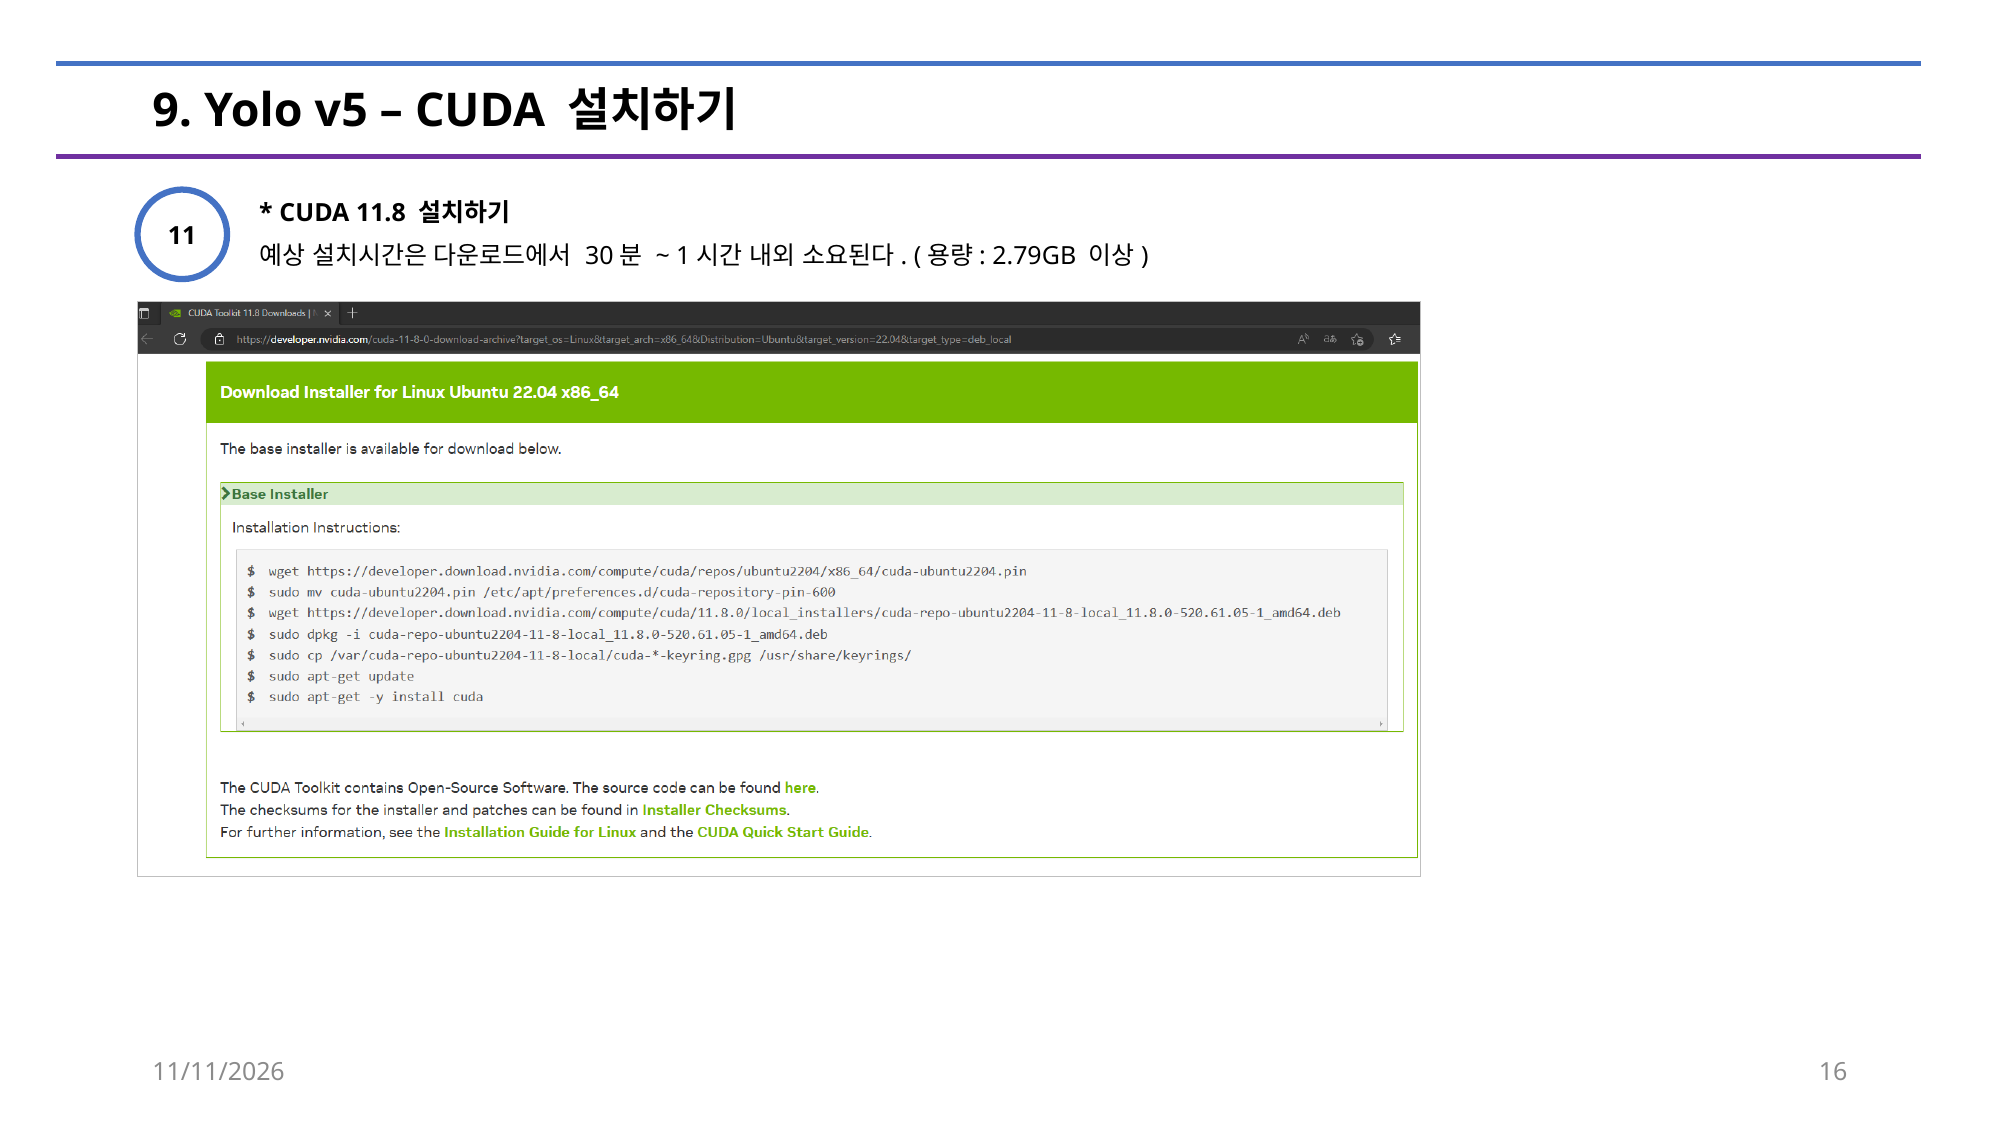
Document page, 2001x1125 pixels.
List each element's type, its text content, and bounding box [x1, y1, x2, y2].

slide_number 16 [1412, 1042, 1863, 1103]
text_box 예상 설치시간은 다운로드에서 30분 ~ 1시간 내외 소요된다. (용량: 2.79GB 이상) [244, 231, 1245, 277]
title 9. Yolo v5 – CUDA 설치하기 [137, 79, 1863, 145]
picture [137, 301, 1421, 877]
text_box 11 [136, 188, 229, 281]
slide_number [137, 1042, 588, 1103]
text_box * CUDA 11.8 설치하기 [244, 189, 1245, 231]
